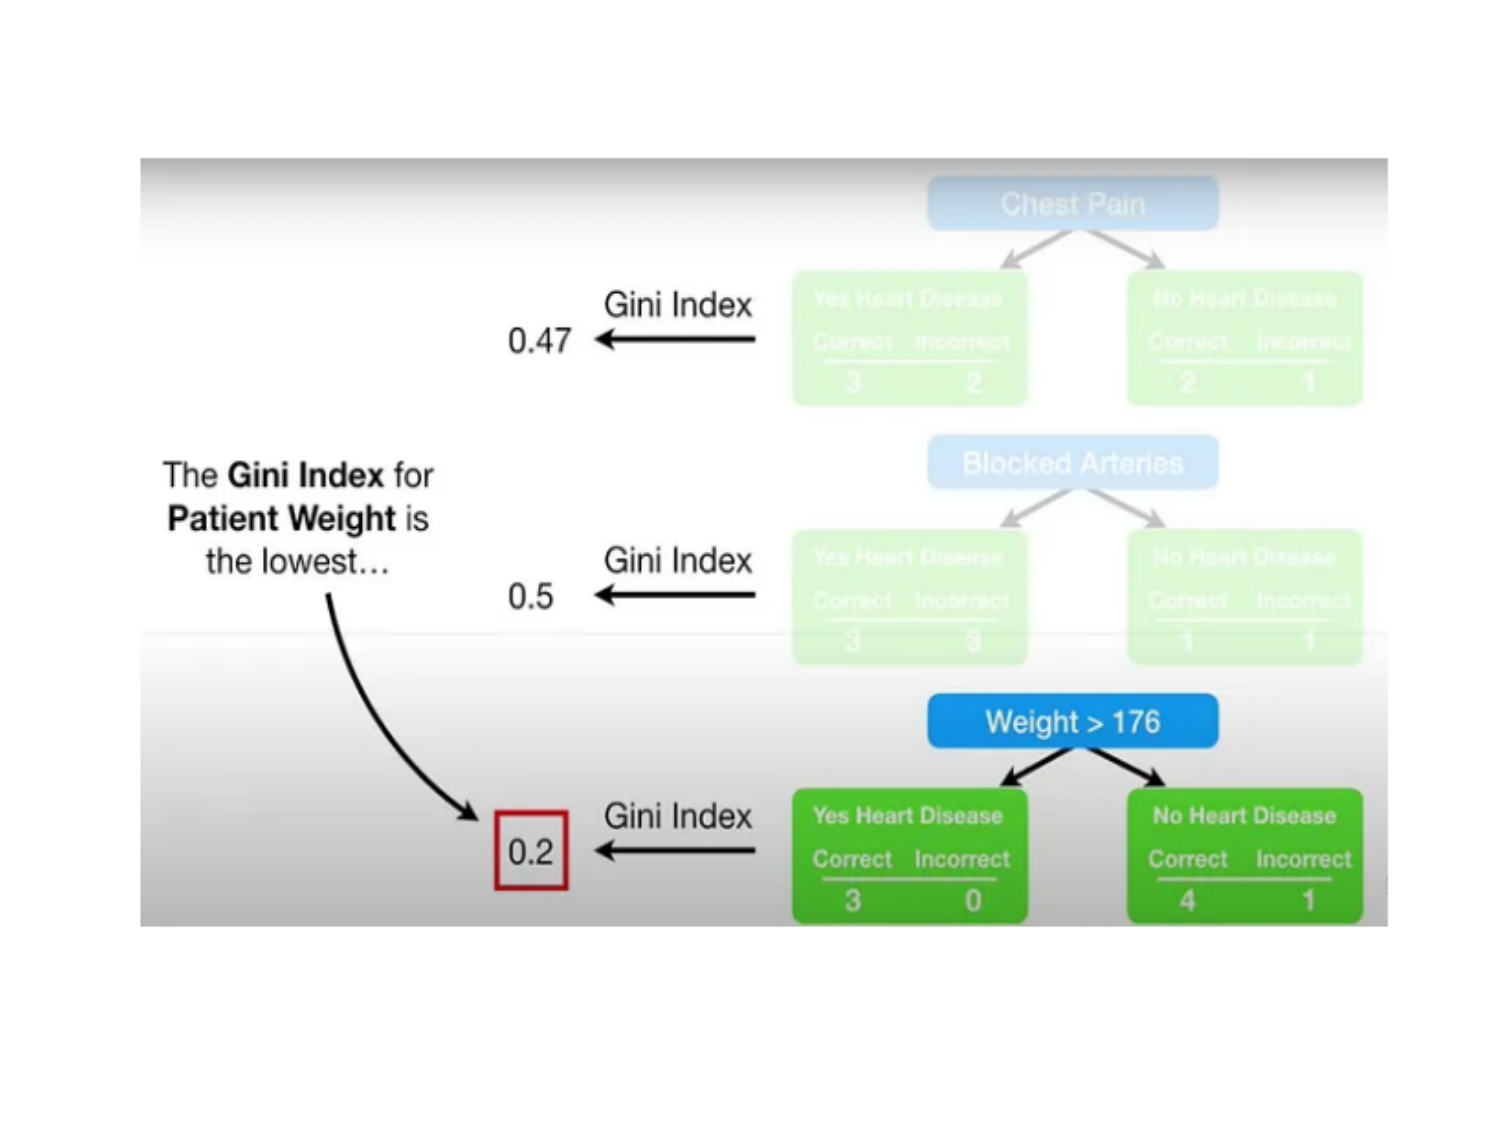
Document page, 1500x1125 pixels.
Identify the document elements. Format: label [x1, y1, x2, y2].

picture [62, 87, 1426, 956]
